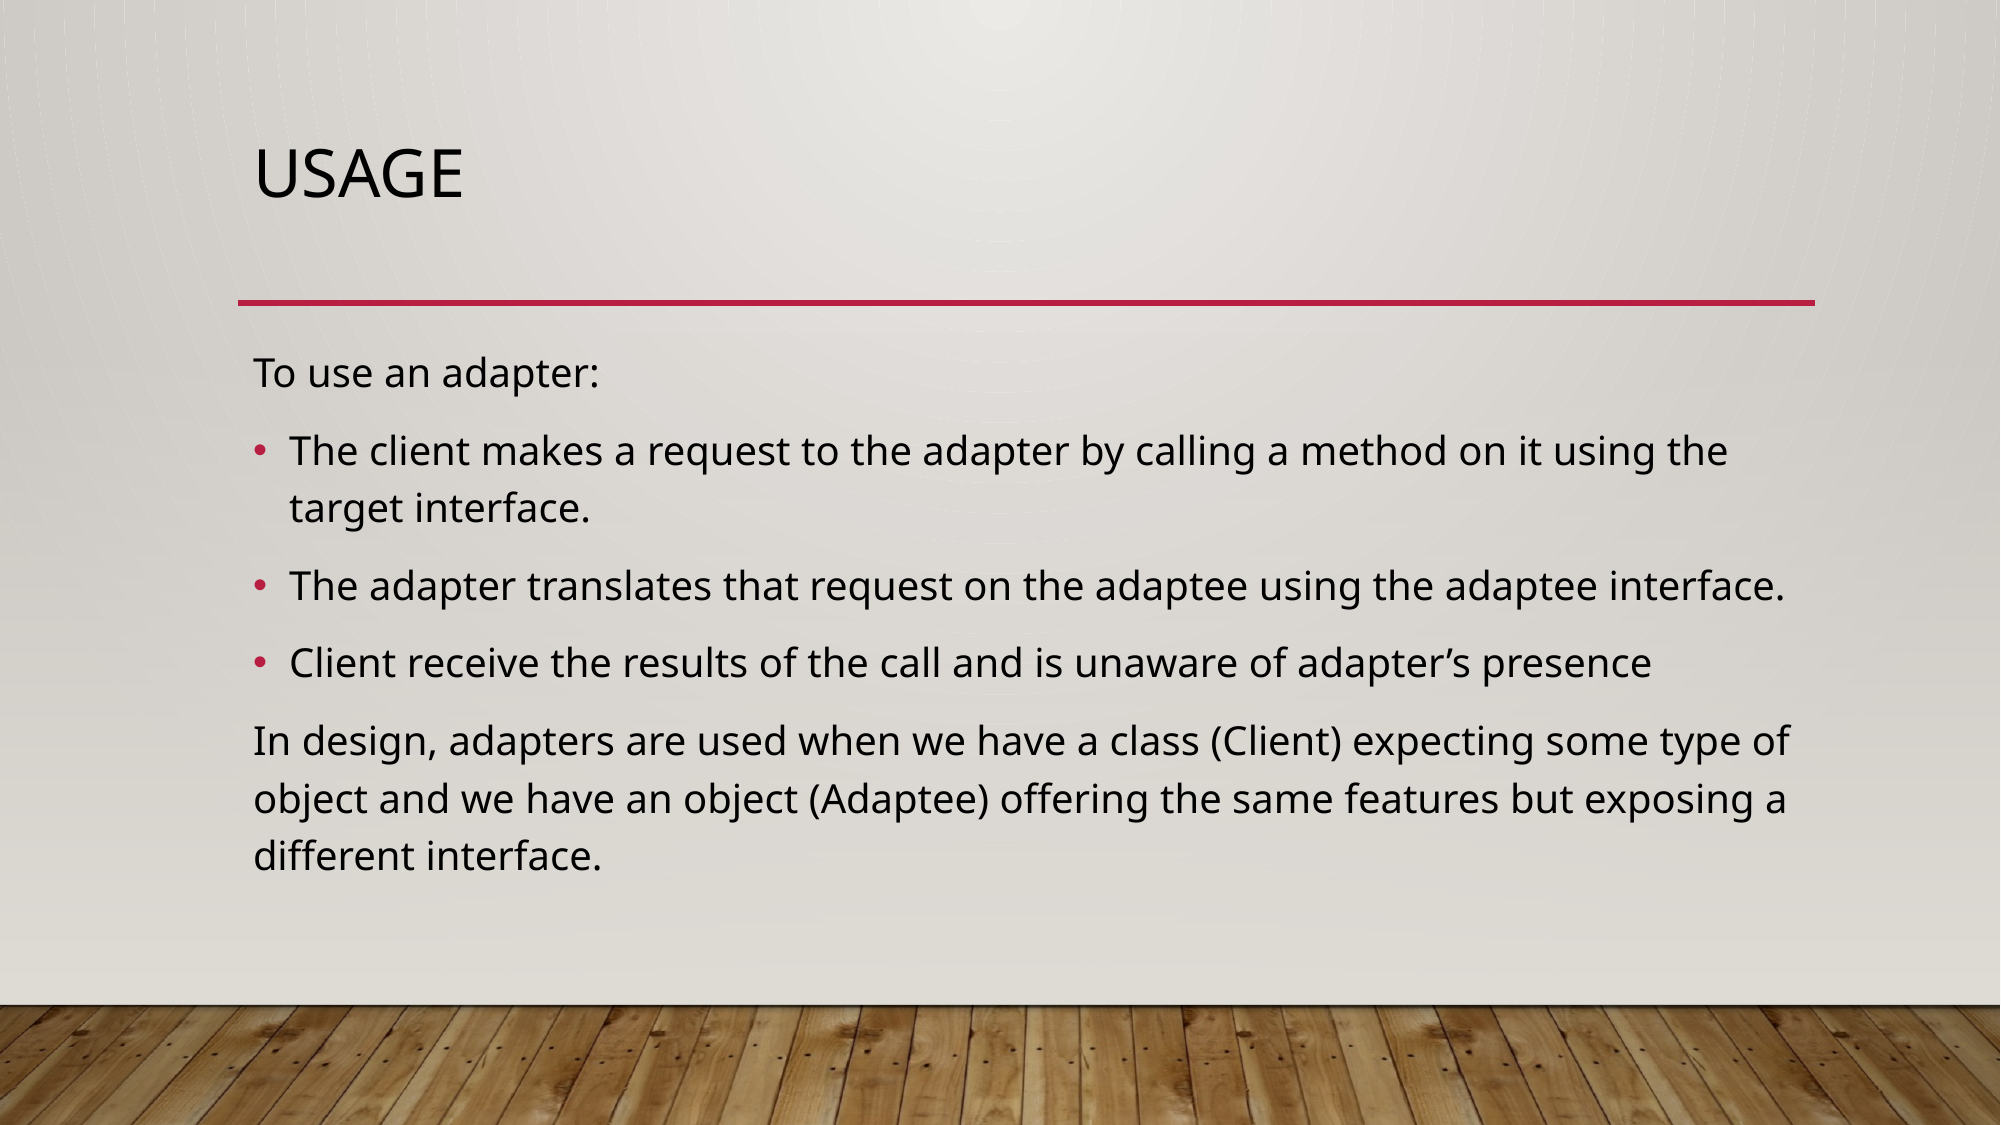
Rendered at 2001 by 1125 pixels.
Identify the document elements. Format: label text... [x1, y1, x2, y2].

picture [0, 1005, 2000, 1125]
title Usage [238, 131, 1814, 305]
list To use an adapter: The client makes a request to the adapter by calling a method on it using the target interface. The adapter translates that request on the adaptee using the adaptee interface. Client receive the results of the call and is unaware of adapter’s presence In design, adapters are used when we have a class (Client) expecting some type of object and we have an object (Adaptee) offering the same features but exposing a different interface. [238, 330, 1814, 897]
